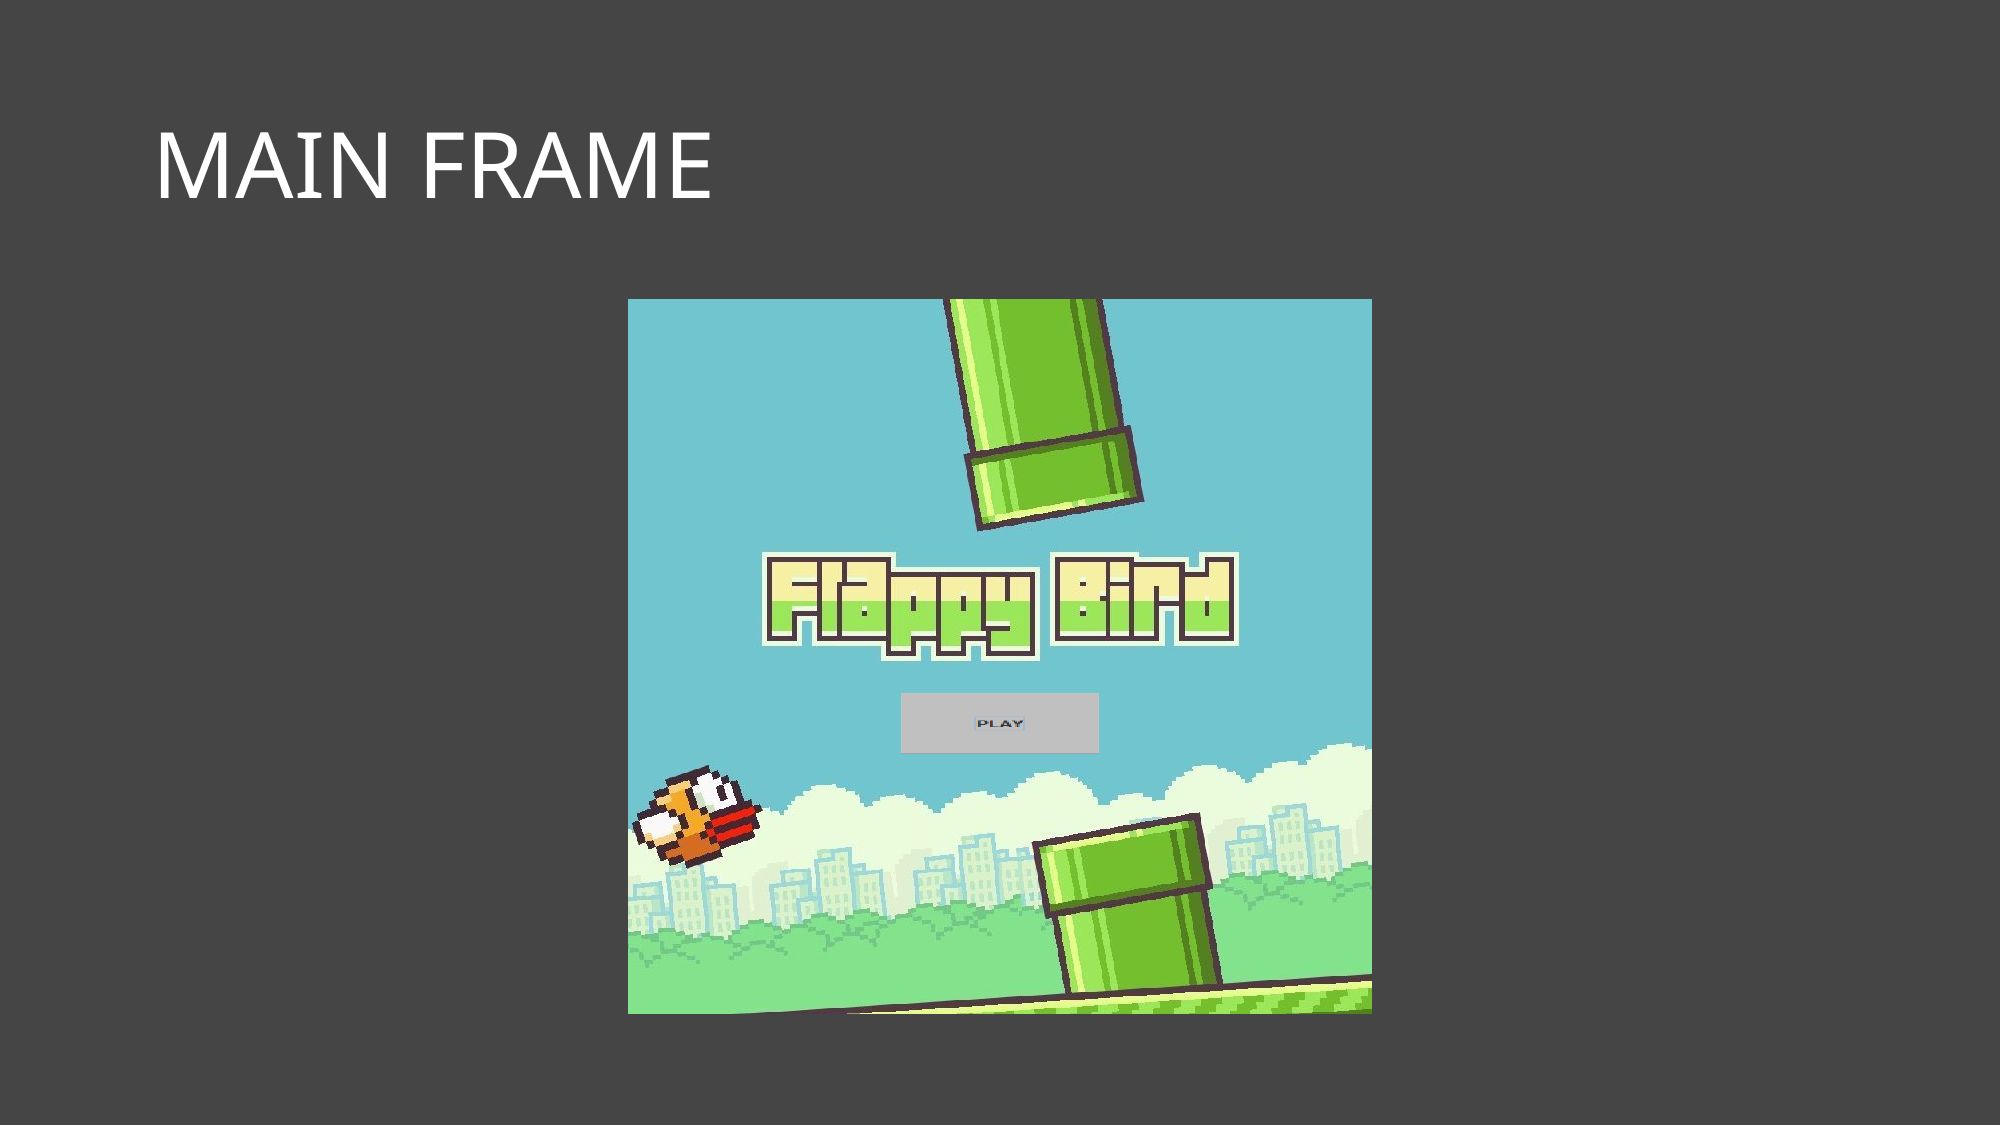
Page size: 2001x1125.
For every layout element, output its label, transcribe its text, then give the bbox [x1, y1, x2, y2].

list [628, 299, 1372, 1014]
title MAIN FRAME [137, 59, 1863, 278]
picture [901, 693, 1099, 754]
